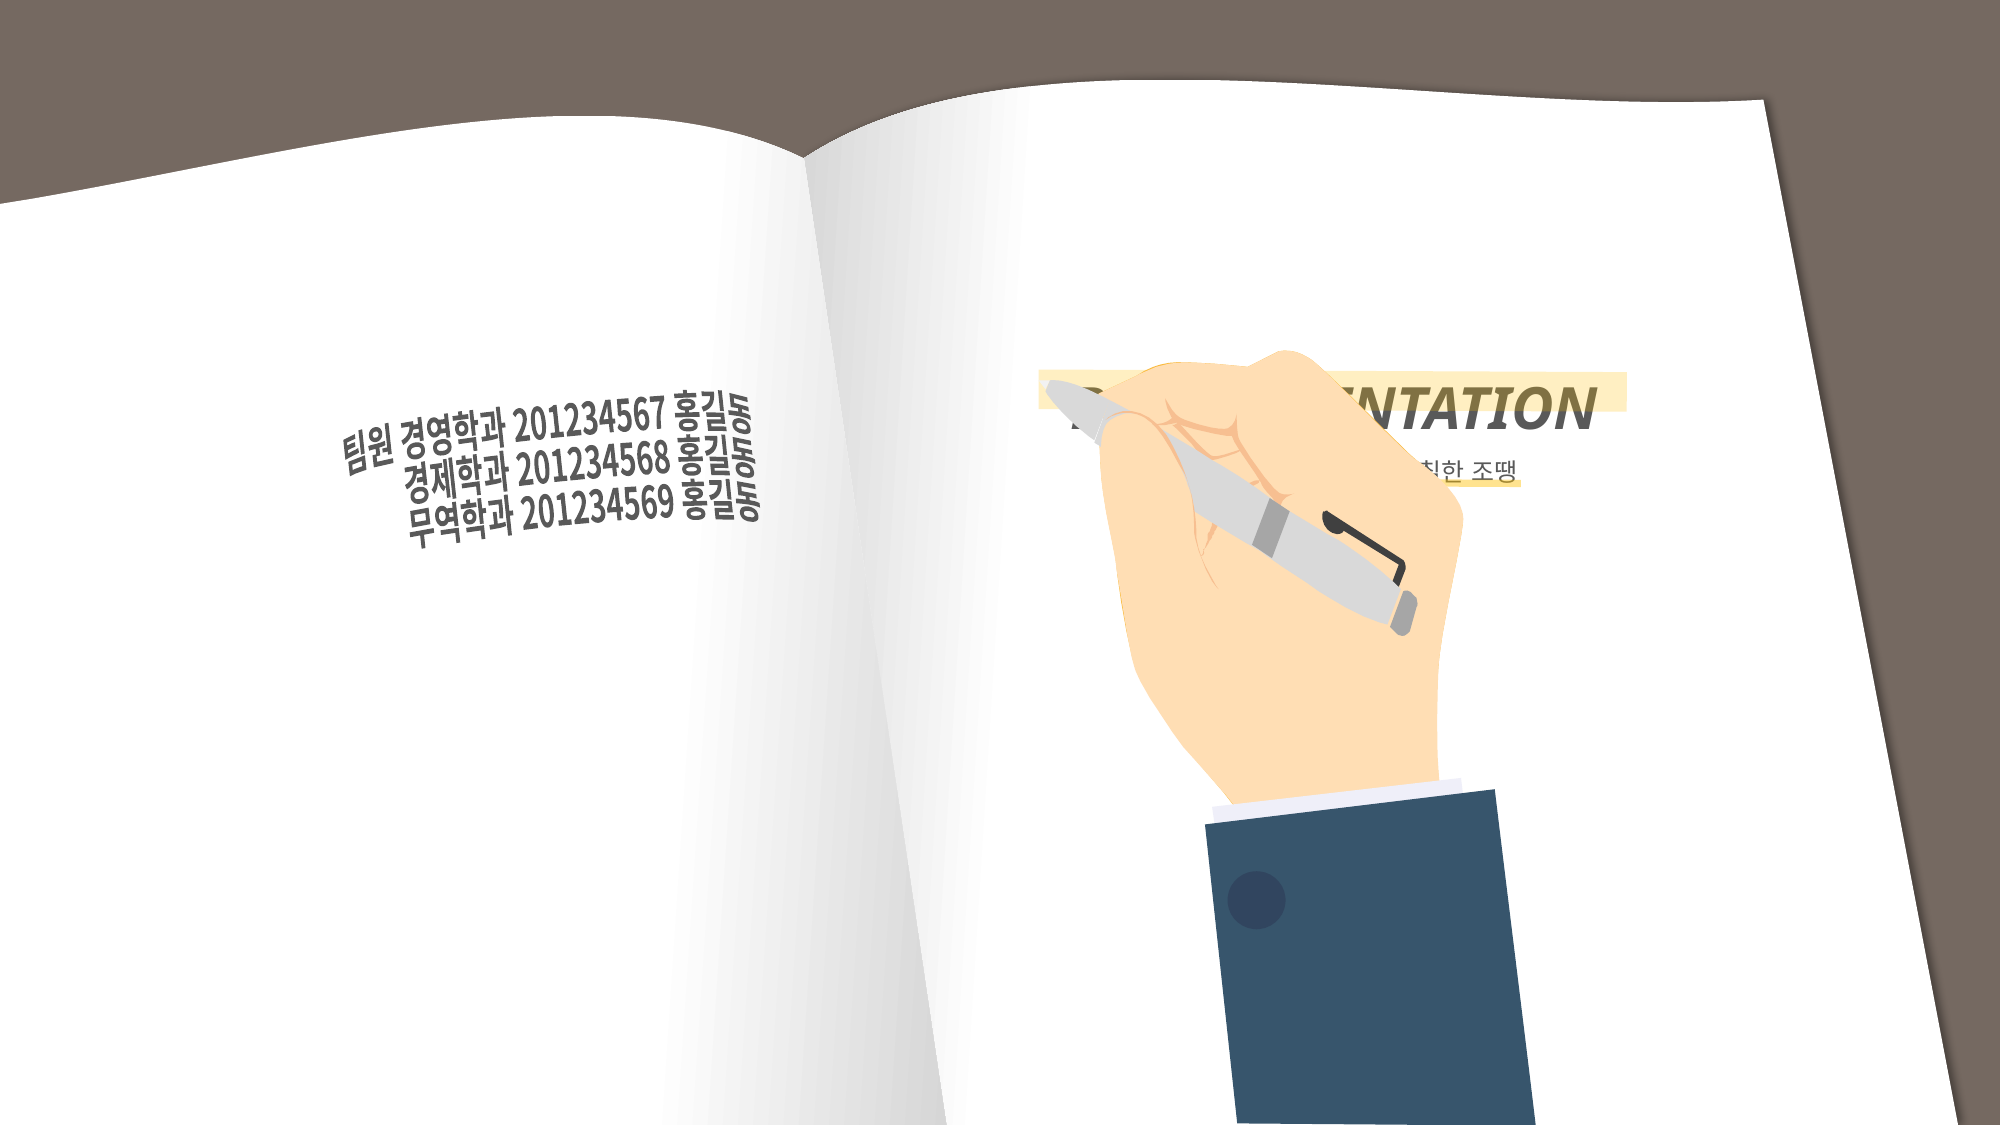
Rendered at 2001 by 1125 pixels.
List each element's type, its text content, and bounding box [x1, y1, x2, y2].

text_box [0, 114, 948, 1125]
text_box PPT PRESENTATION 경영학과 201234567 까칠한 조땡 [929, 329, 1739, 494]
text_box [804, 78, 1960, 1125]
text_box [1038, 350, 1517, 1125]
